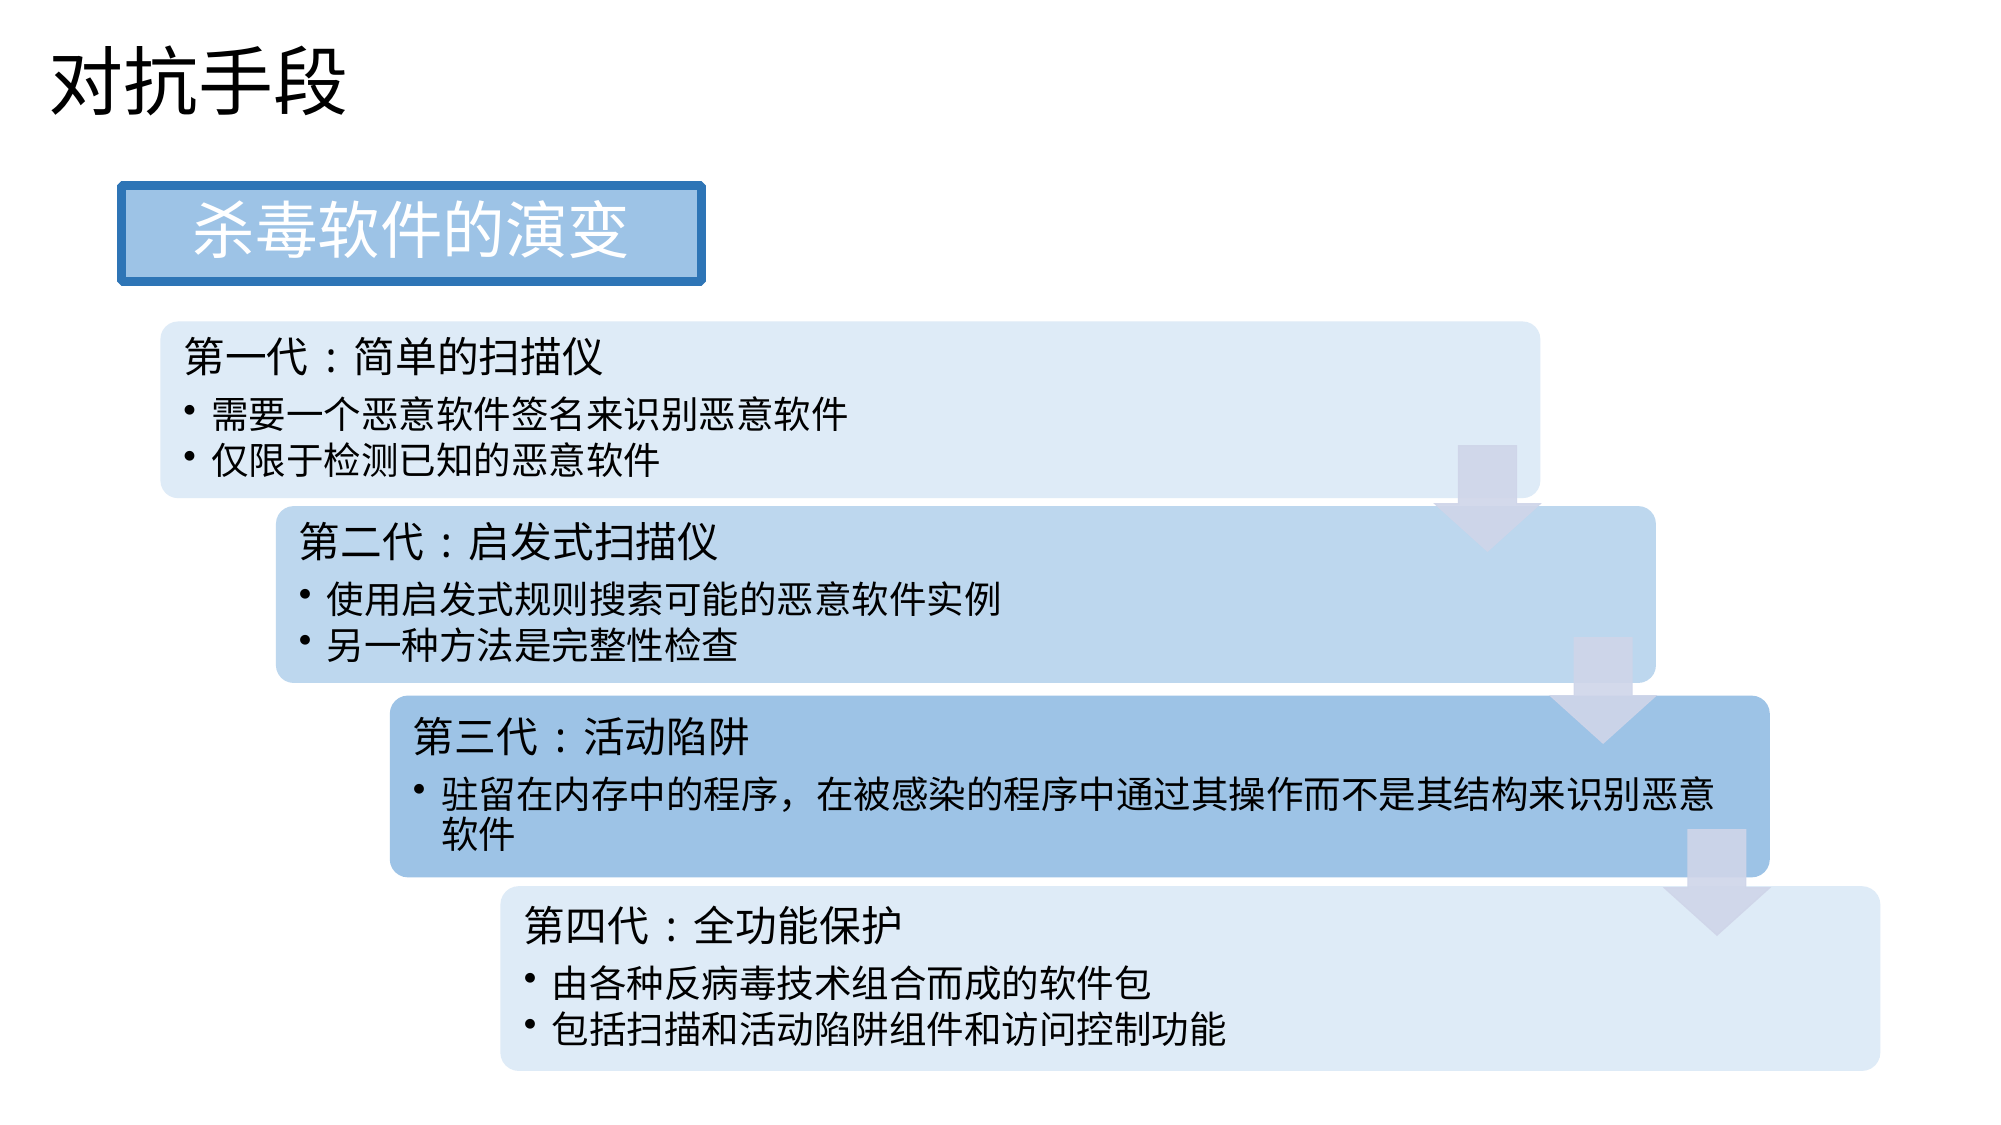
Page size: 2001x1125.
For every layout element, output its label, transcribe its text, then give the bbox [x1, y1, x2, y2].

text_box 对抗手段 [31, 0, 1757, 160]
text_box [160, 323, 1886, 1062]
text_box 杀毒软件的演变 [121, 185, 702, 282]
